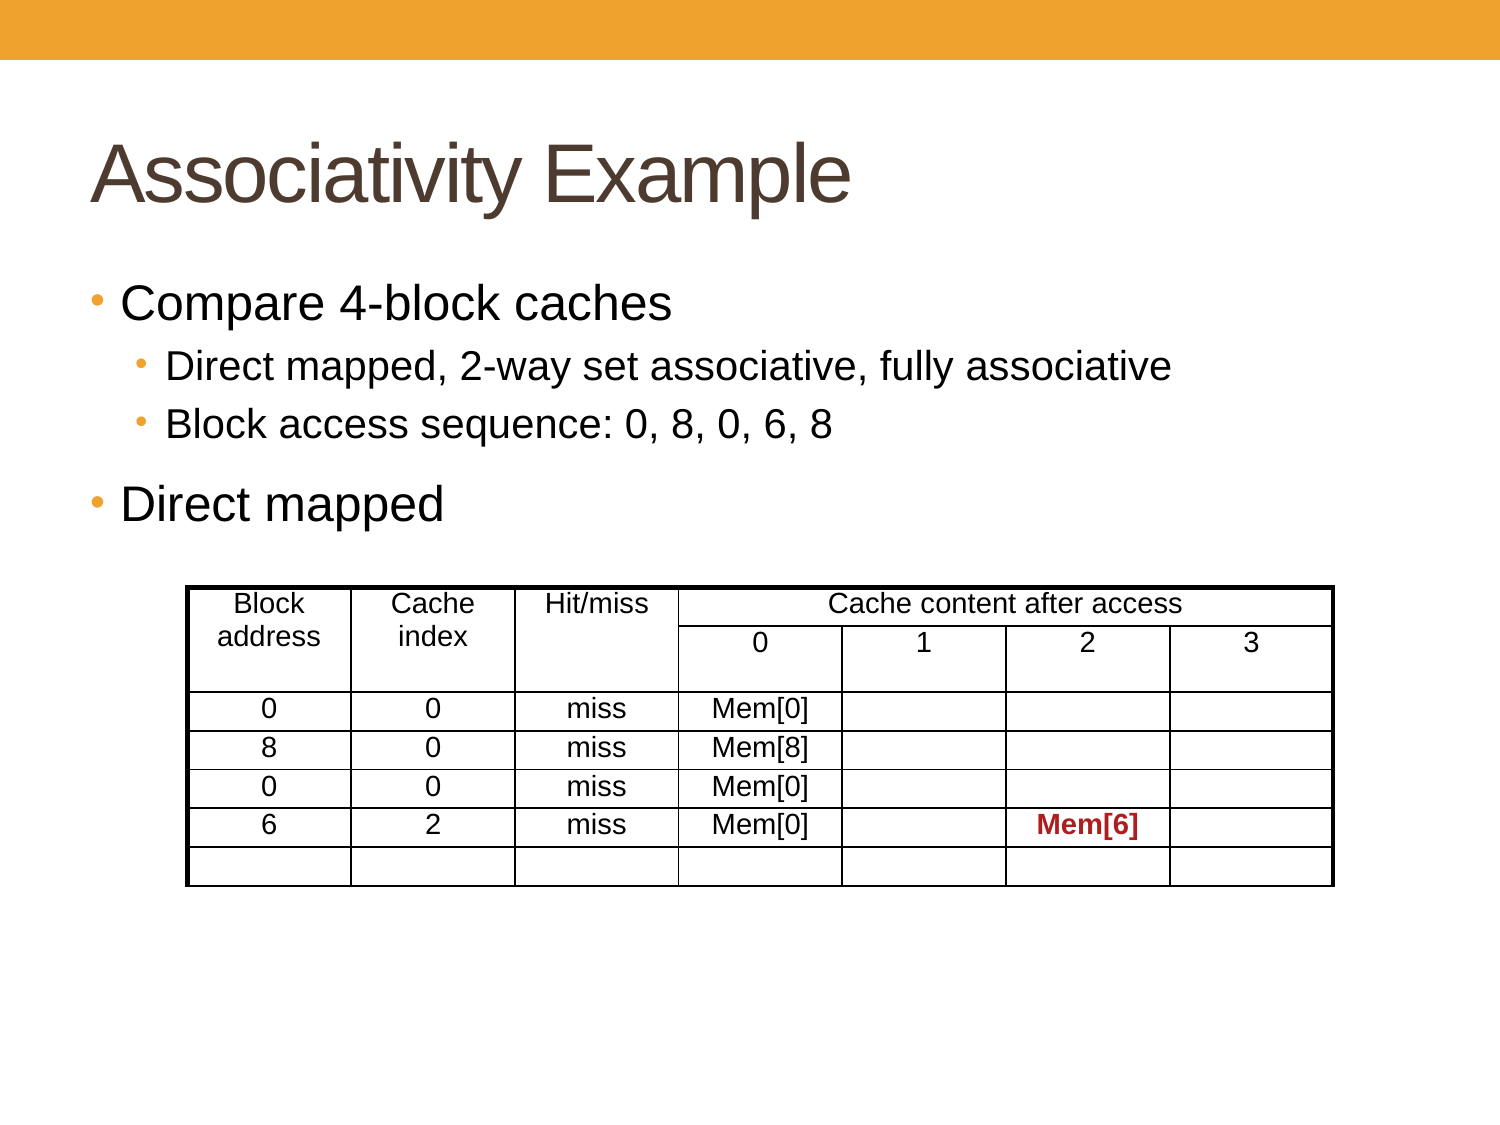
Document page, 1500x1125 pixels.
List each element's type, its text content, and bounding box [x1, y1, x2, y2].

table_cell 0 [679, 627, 841, 691]
table_cell Mem[0] [679, 770, 841, 807]
table_cell [843, 732, 1005, 769]
table_cell 0 [352, 770, 514, 807]
table_cell Mem[6] [1007, 809, 1169, 846]
table_cell [843, 770, 1005, 807]
table_cell 1 [843, 627, 1005, 691]
table_cell miss [516, 809, 678, 846]
table_cell [843, 848, 1005, 885]
table_cell miss [516, 693, 678, 730]
table_cell 6 [190, 809, 350, 846]
table_cell Mem[0] [679, 809, 841, 846]
table_cell 2 [1007, 627, 1169, 691]
table_cell 0 [352, 732, 514, 769]
table_cell [352, 848, 514, 885]
table_cell 3 [1171, 627, 1331, 691]
title Associativity Example [75, 87, 1425, 250]
table_cell [679, 848, 841, 885]
table_header Block address [190, 590, 350, 691]
table_cell [516, 848, 678, 885]
table_cell [1007, 693, 1169, 730]
table_cell [1171, 848, 1331, 885]
table_header Cache content after access [679, 590, 1331, 625]
table_cell 2 [352, 809, 514, 846]
table_cell 0 [190, 693, 350, 730]
table_cell Mem[0] [679, 693, 841, 730]
table_cell [1171, 732, 1331, 769]
table_cell [1171, 770, 1331, 807]
table_cell 8 [190, 732, 350, 769]
table_cell 0 [352, 693, 514, 730]
table_cell miss [516, 732, 678, 769]
table_header Hit/miss [516, 590, 678, 691]
table_cell [1007, 848, 1169, 885]
table_cell 0 [190, 770, 350, 807]
table_cell [1007, 732, 1169, 769]
table_cell miss [516, 770, 678, 807]
list Compare 4-block caches Direct mapped, 2-way set associative, fully associative Block access sequence: 0, 8, 0, 6, 8 Direct mapped [75, 262, 1425, 1063]
table_cell [1171, 809, 1331, 846]
table_cell [1171, 693, 1331, 730]
table_cell [190, 848, 350, 885]
table_cell [843, 693, 1005, 730]
table_header Cache index [352, 590, 514, 691]
table_cell [843, 809, 1005, 846]
table_cell [1007, 770, 1169, 807]
table_cell Mem[8] [679, 732, 841, 769]
